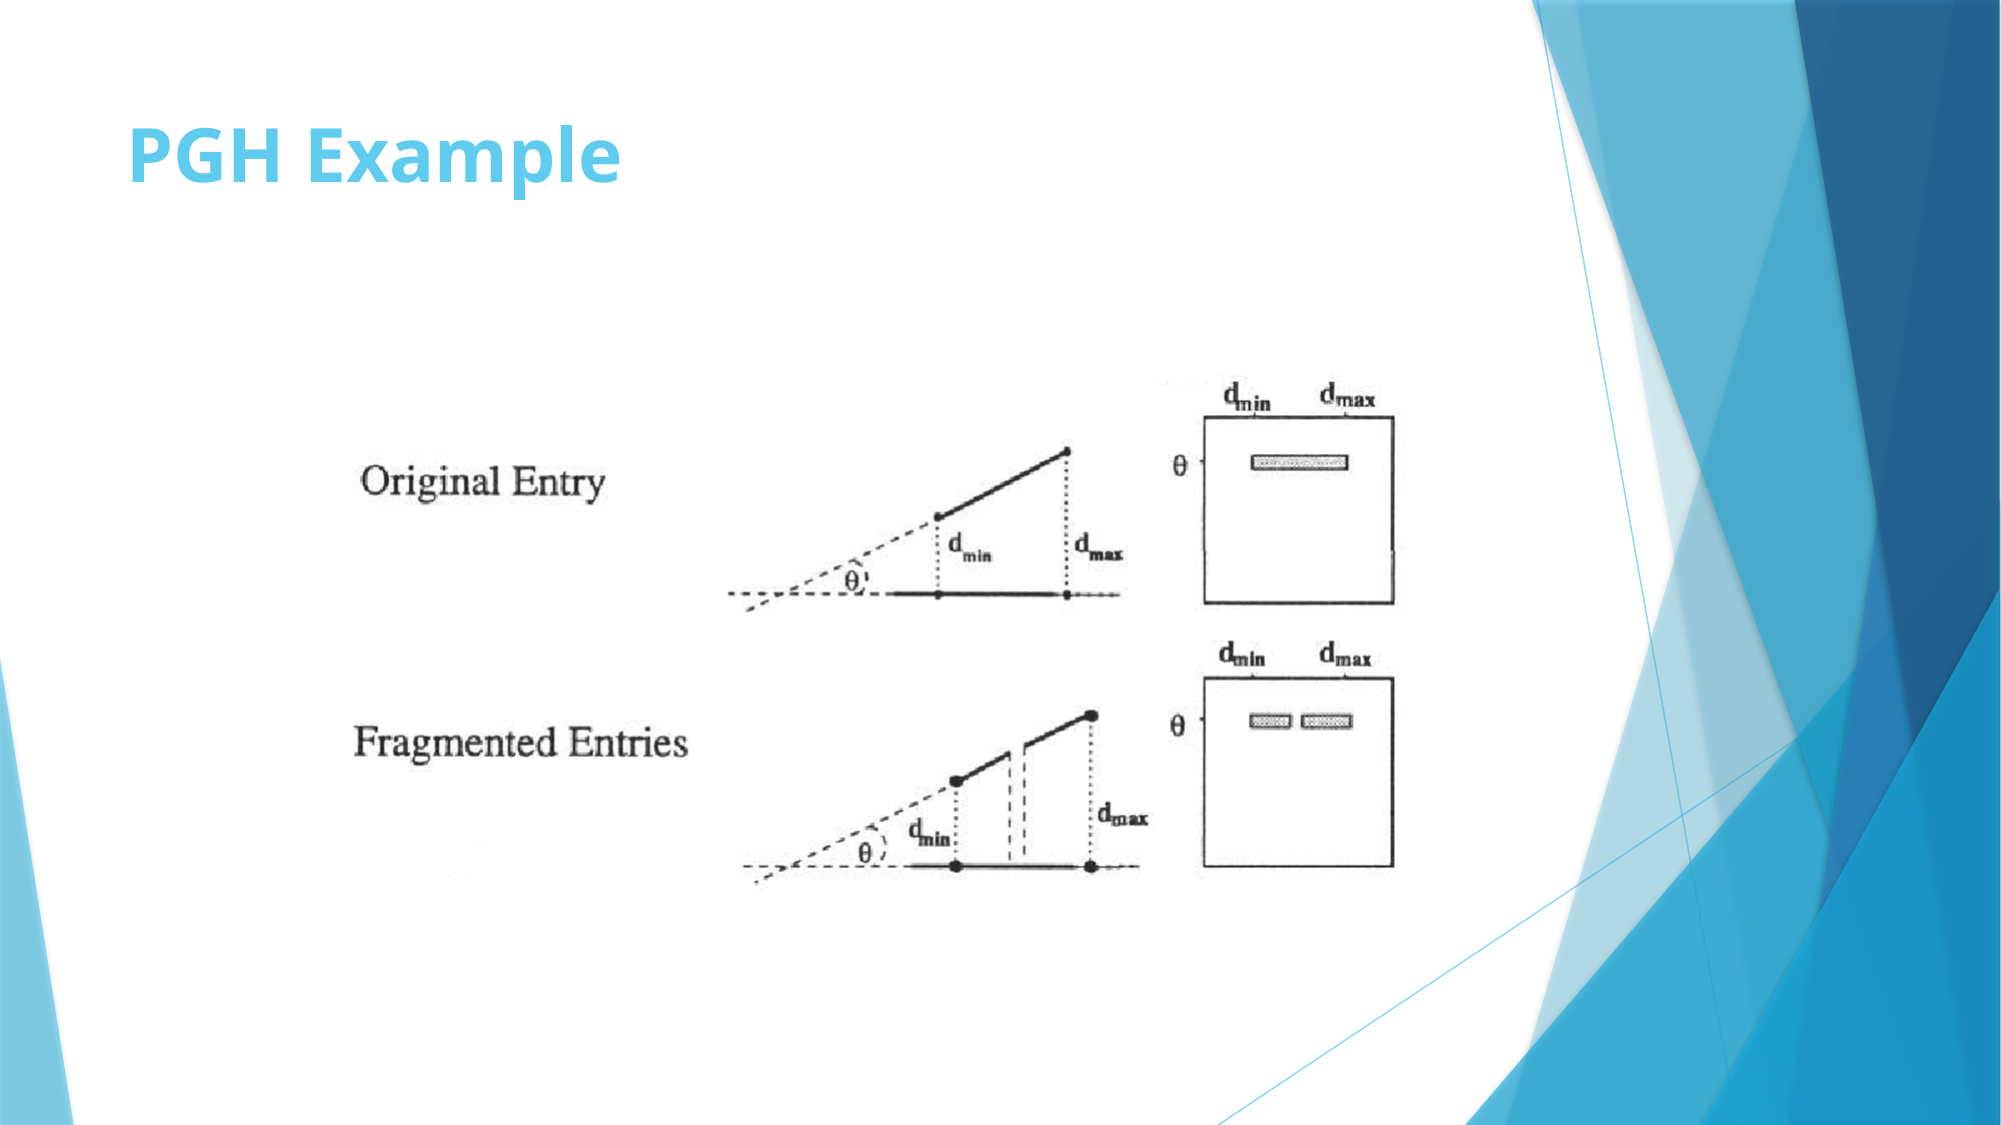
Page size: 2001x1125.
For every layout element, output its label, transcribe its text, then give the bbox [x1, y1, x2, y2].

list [238, 372, 1437, 904]
title PGH Example [111, 99, 1522, 317]
